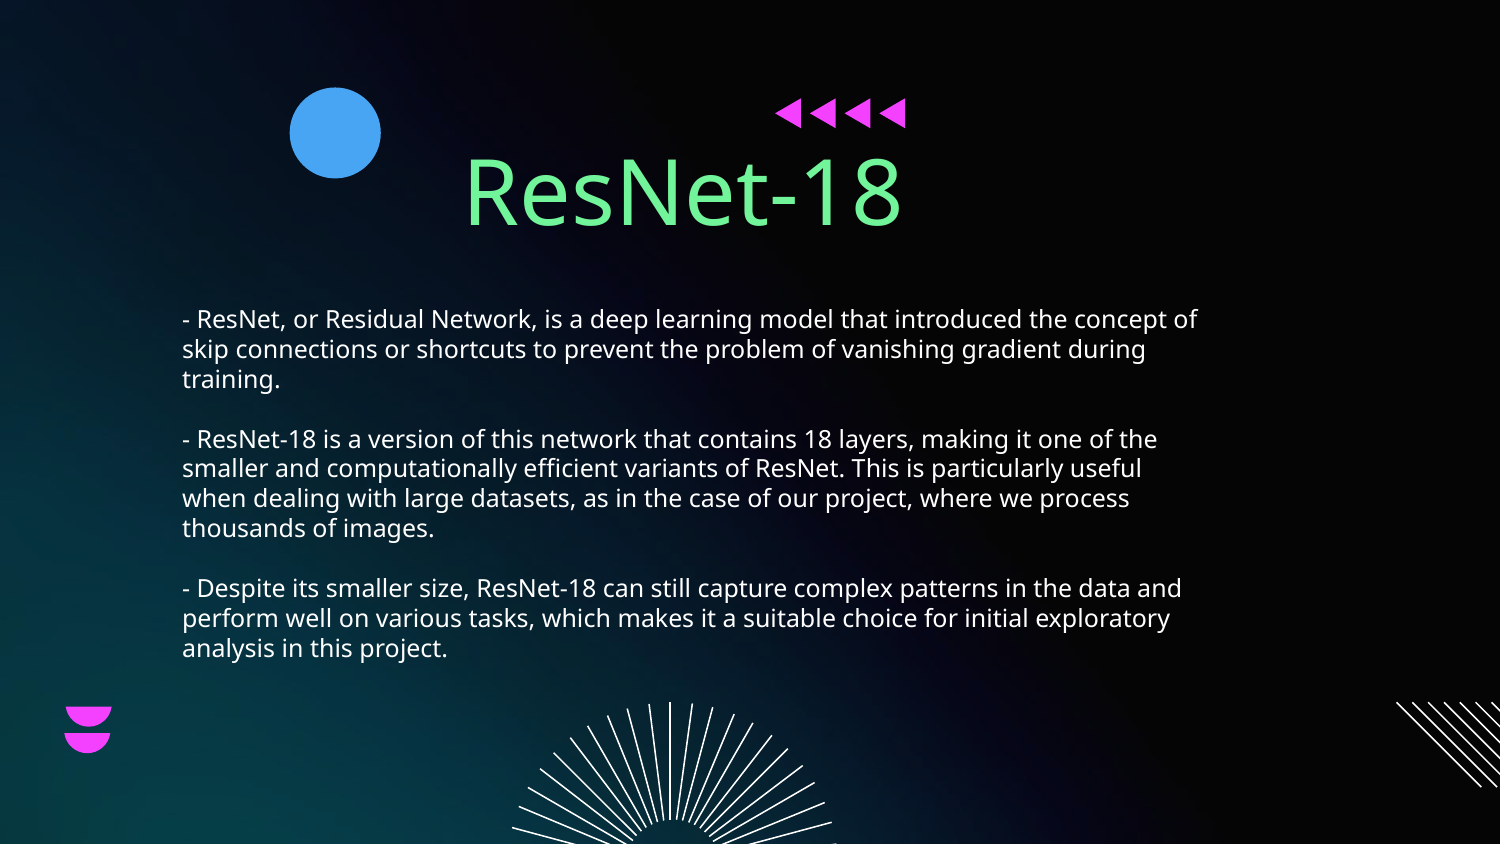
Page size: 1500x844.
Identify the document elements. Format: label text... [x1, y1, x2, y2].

title - ResNet, or Residual Network, is a deep learning model that introduced the concept of skip connections or shortcuts to prevent the problem of vanishing gradient during training. - ResNet-18 is a version of this network that contains 18 layers, making it one of the smaller and computationally efficient variants of ResNet. This is particularly useful when dealing with large datasets, as in the case of our project, where we process thousands of images. - Despite its smaller size, ResNet-18 can still capture complex patterns in the data and perform well on various tasks, which makes it a suitable choice for initial exploratory analysis in this project. [167, 303, 1222, 711]
picture [0, 0, 1500, 844]
text_box ResNet-18 [251, 133, 1115, 238]
